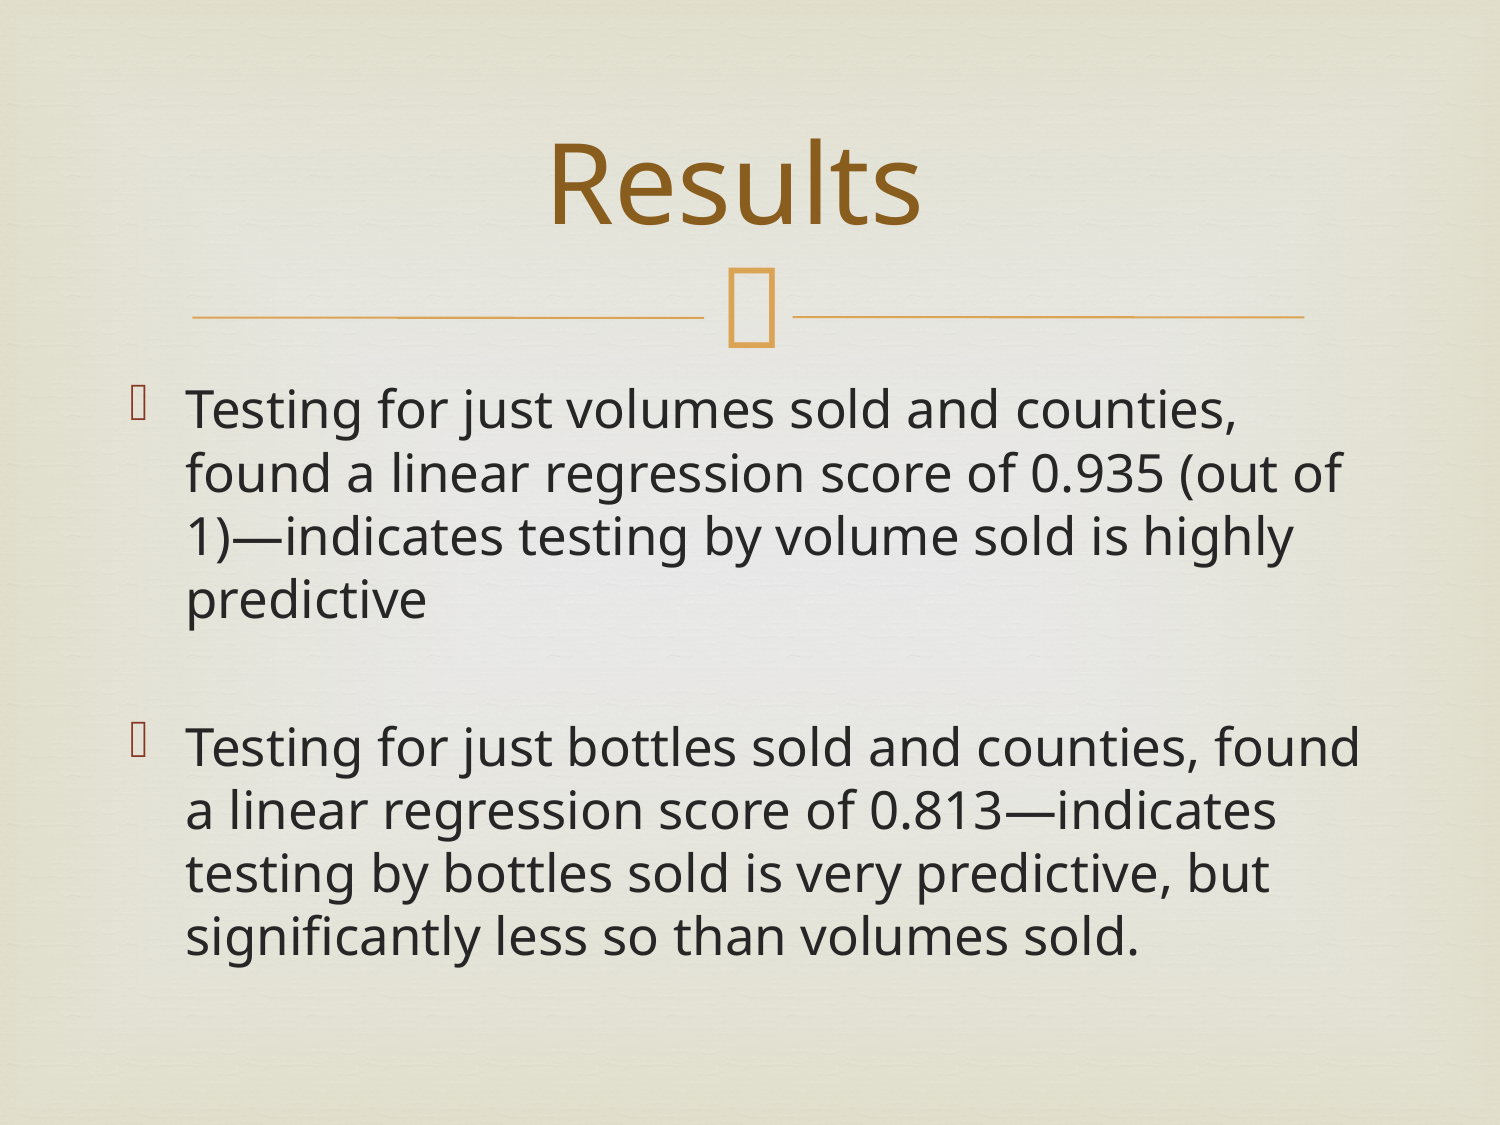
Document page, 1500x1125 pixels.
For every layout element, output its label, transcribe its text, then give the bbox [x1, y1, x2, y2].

title Results [112, 93, 1386, 267]
list Testing for just volumes sold and counties, found a linear regression score of 0.935 (out of 1)—indicates testing by volume sold is highly predictive Testing for just bottles sold and counties, found a linear regression score of 0.813—indicates testing by bottles sold is very predictive, but significantly less so than volumes sold. [114, 368, 1386, 1005]
